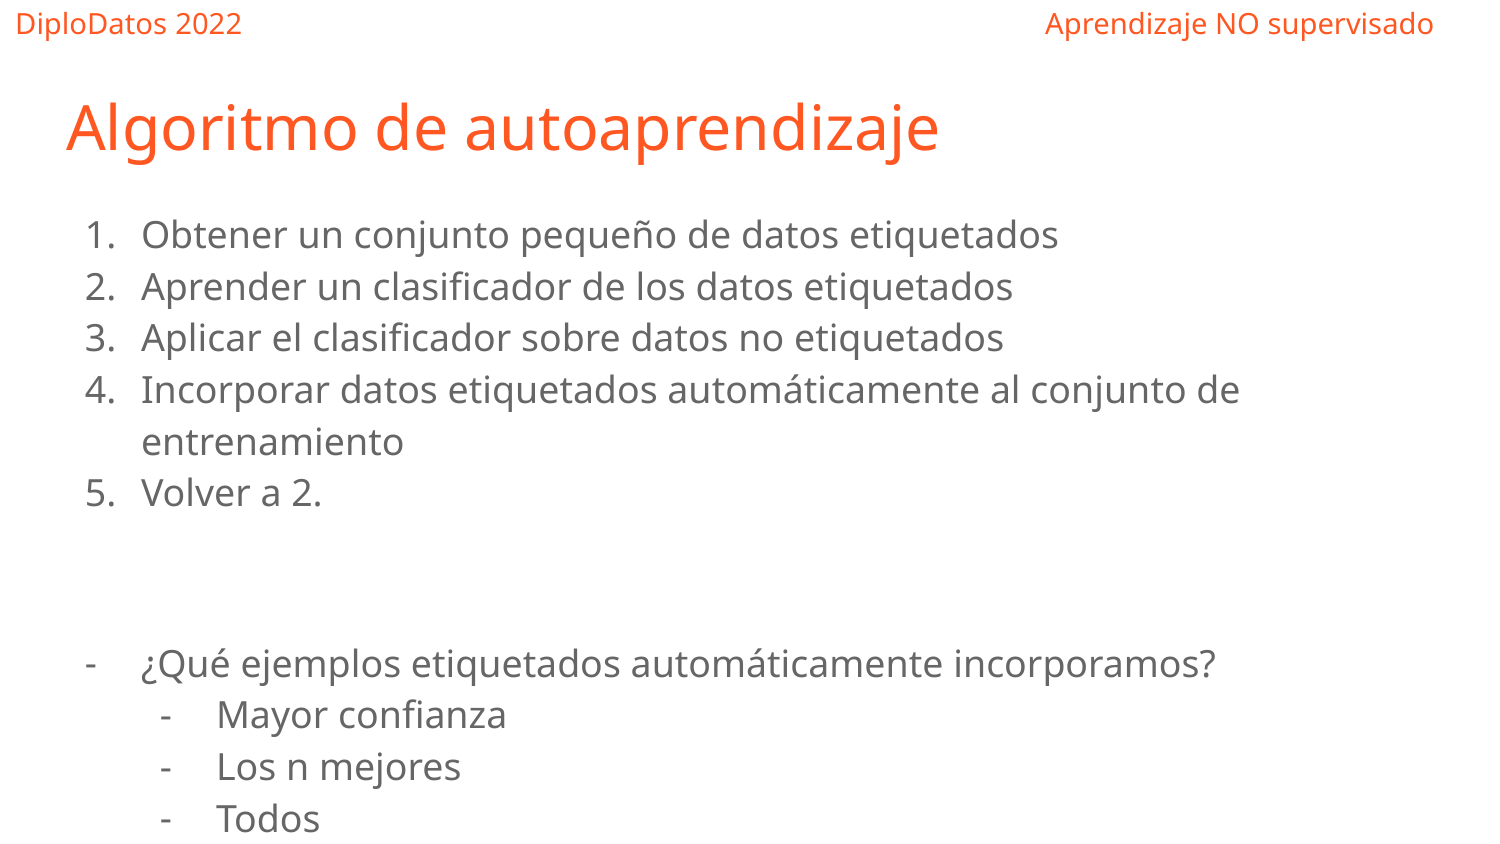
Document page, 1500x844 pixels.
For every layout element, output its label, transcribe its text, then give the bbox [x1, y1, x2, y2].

text_box Algoritmo de autoaprendizaje [51, 72, 1449, 167]
text_box Obtener un conjunto pequeño de datos etiquetados Aprender un clasificador de los datos etiquetados Aplicar el clasificador sobre datos no etiquetados Incorporar datos etiquetados automáticamente al conjunto de entrenamiento Volver a 2. ¿Qué ejemplos etiquetados automáticamente incorporamos? Mayor confianza Los n mejores Todos [51, 189, 1449, 750]
